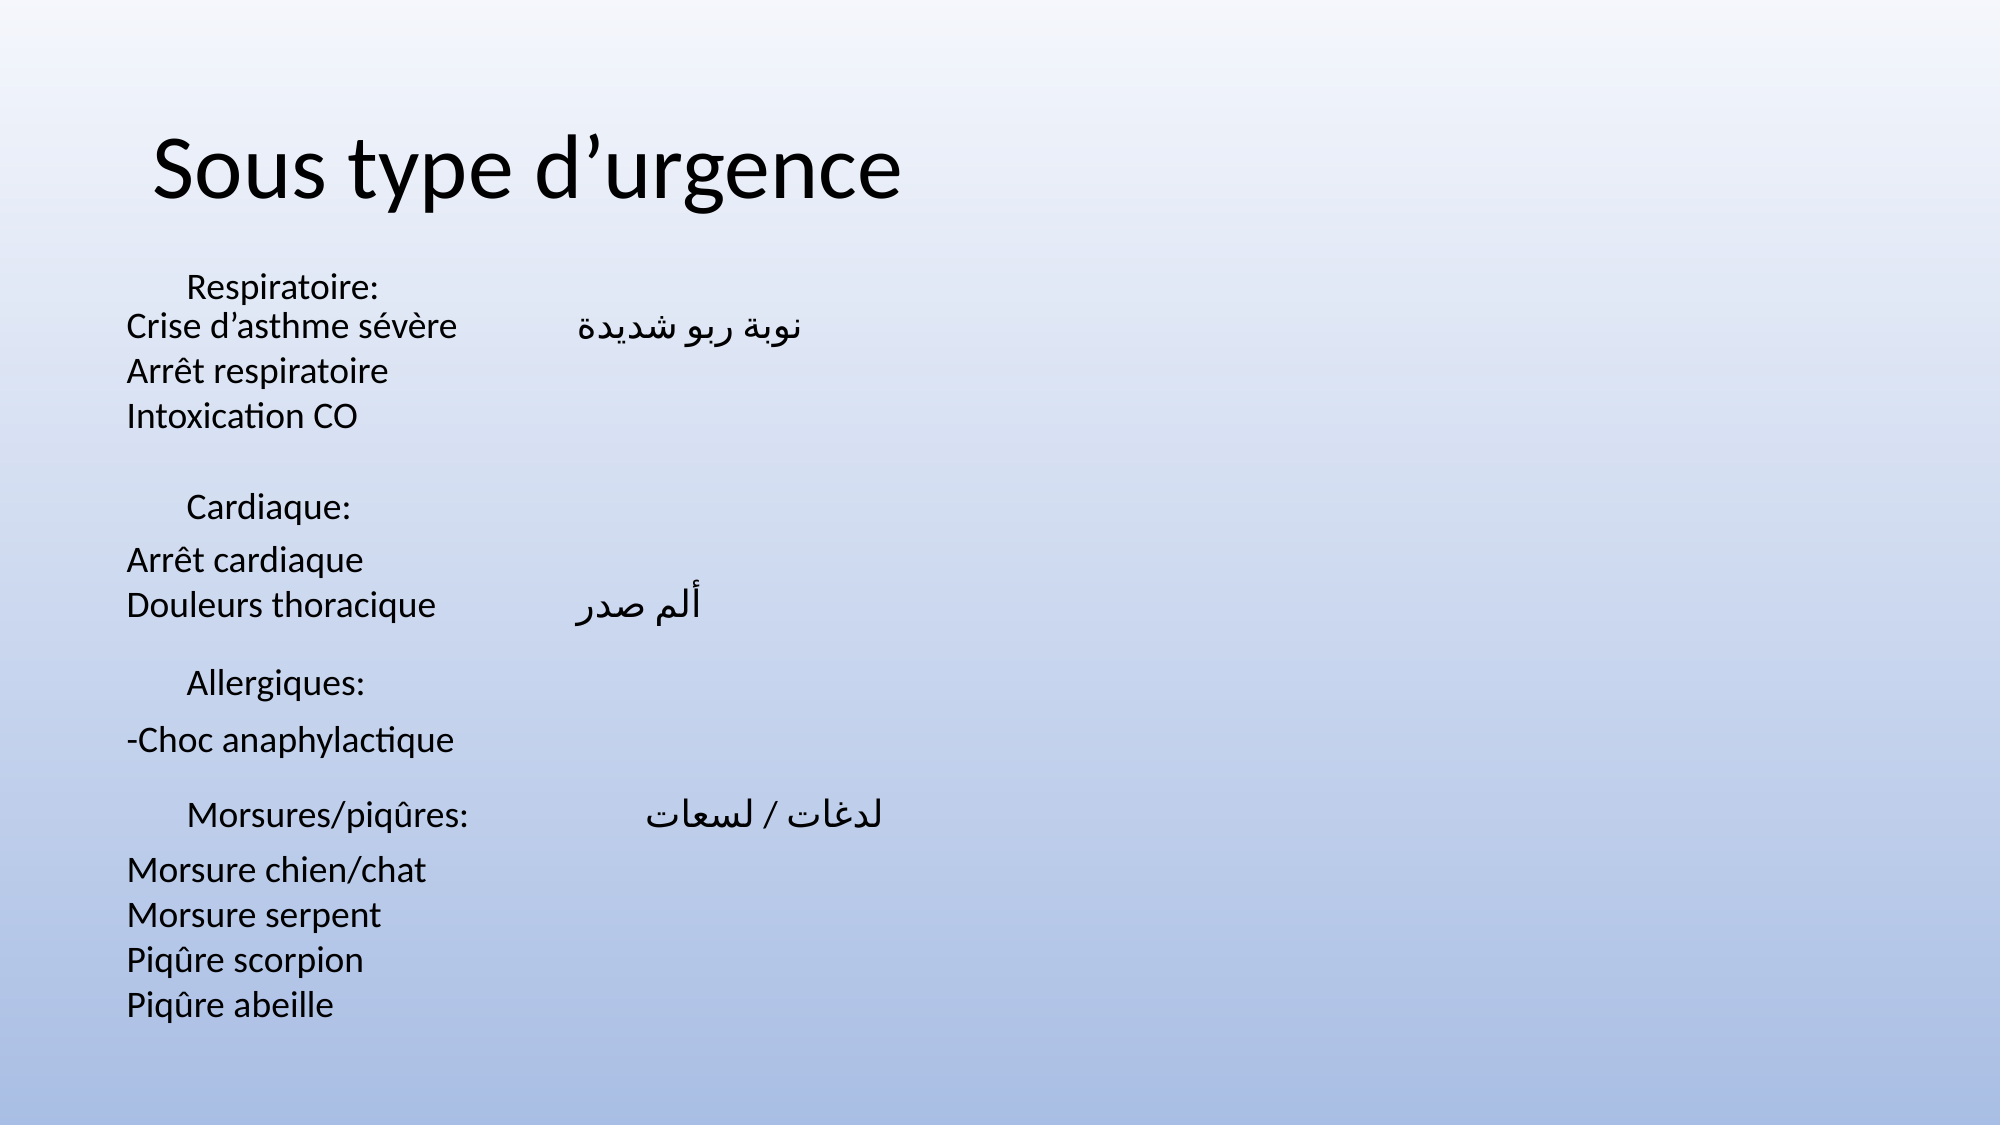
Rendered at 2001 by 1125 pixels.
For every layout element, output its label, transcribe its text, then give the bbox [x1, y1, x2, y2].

text_box Allergiques: [171, 650, 970, 707]
text_box Morsure chien/chat Morsure serpent Piqûre scorpion Piqûre abeille [111, 837, 1694, 1033]
text_box Respiratoire: [171, 254, 970, 293]
text_box Cardiaque: [171, 474, 970, 527]
text_box -Choc anaphylactique [111, 707, 1694, 837]
title Sous type d’urgence [137, 59, 1863, 278]
text_box Crise d’asthme sévère نوبة ربو شديدة Arrêt respiratoire Intoxication CO [111, 293, 1694, 444]
text_box Arrêt cardiaque Douleurs thoracique ألم صدر [111, 527, 1694, 677]
text_box Morsures/piqûres: لدغات / لسعات [171, 783, 970, 837]
